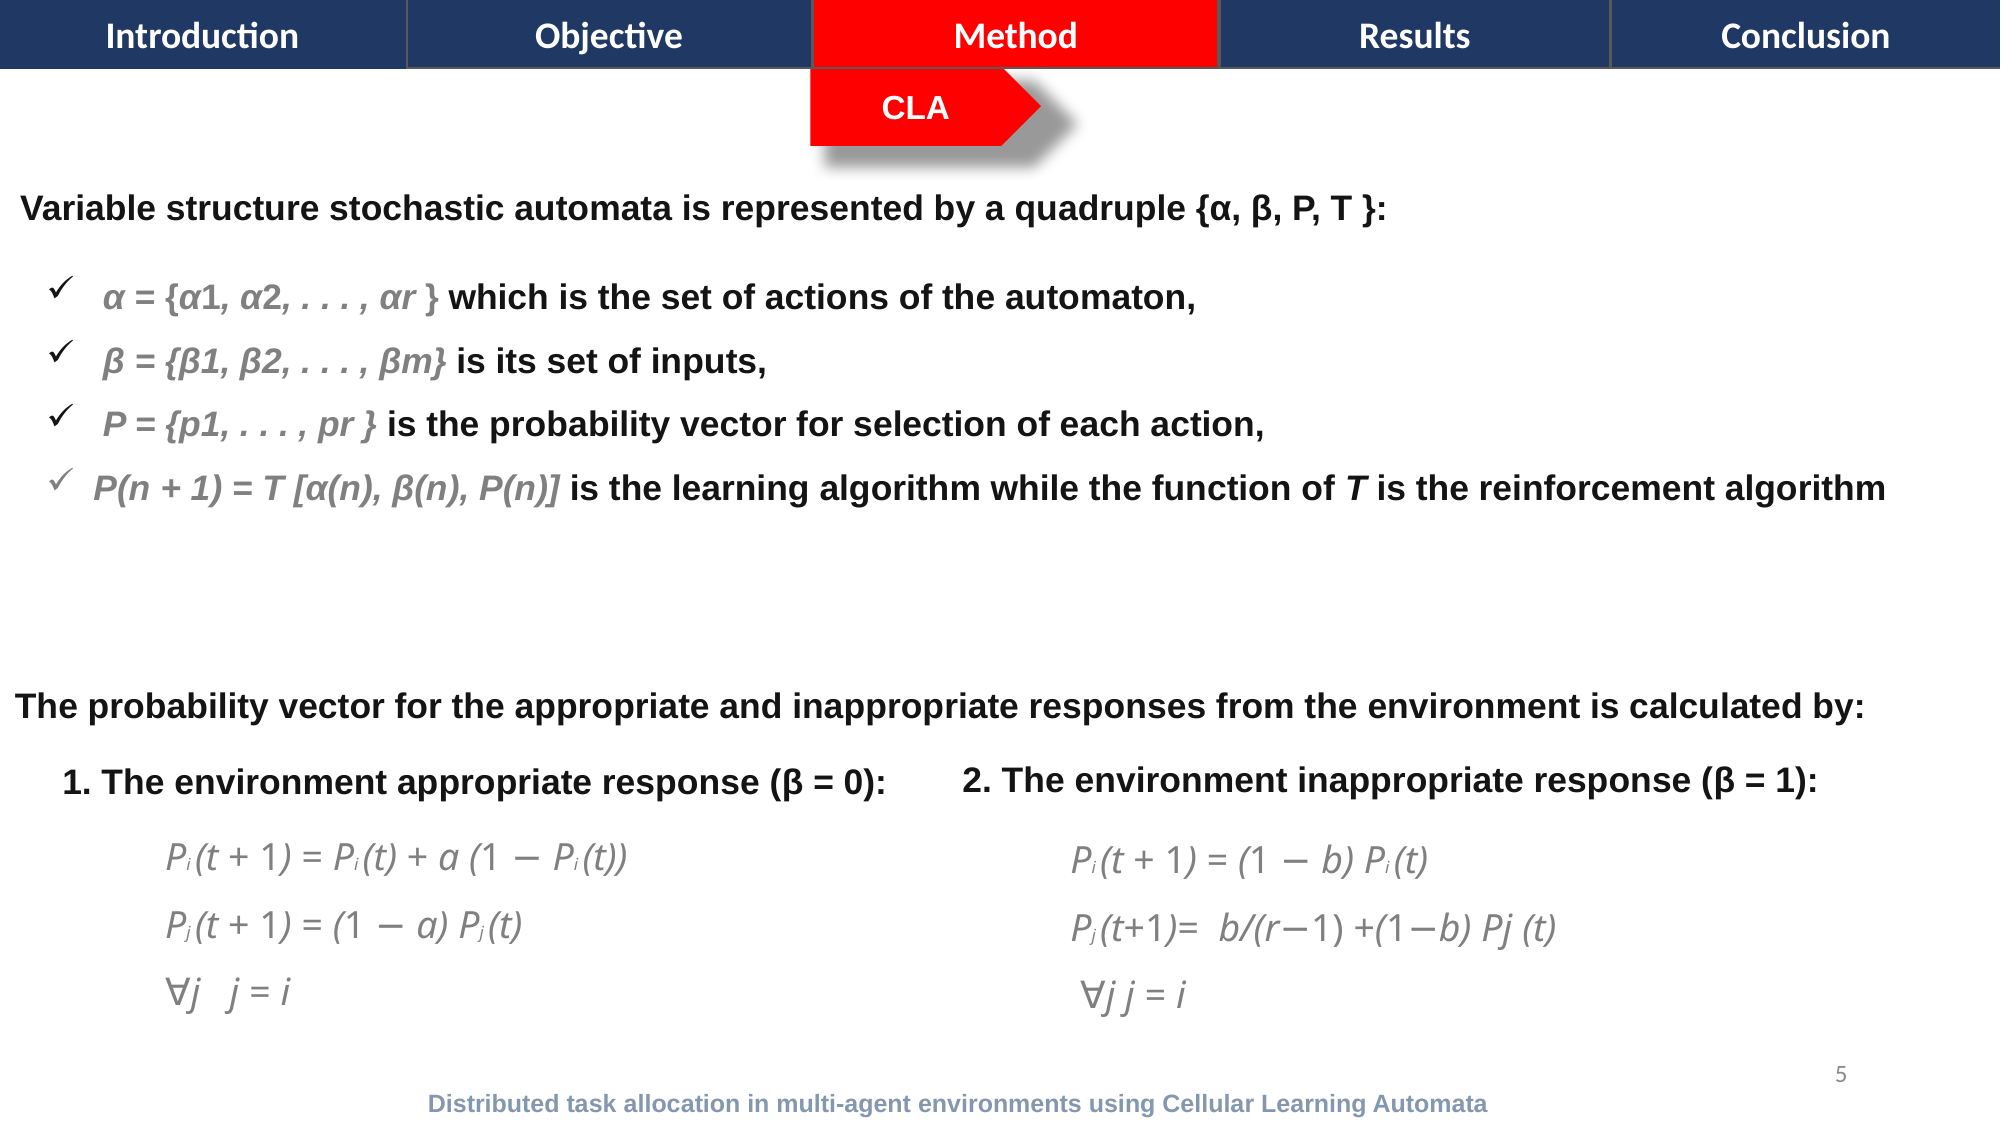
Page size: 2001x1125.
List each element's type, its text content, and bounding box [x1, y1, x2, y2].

text_box The probability vector for the appropriate and inappropriate responses from the environment is calculated by: [0, 675, 2000, 733]
text_box α = {α1, α2, . . . , αr } which is the set of actions of the automaton, β = {β1, β2, . . . , βm} is its set of inputs, P = {p1, . . . , pr } is the probability vector for selection of each action, P(n + 1) = T [α(n), β(n), P(n)] is the learning algorithm while the function of T is the reinforcement algorithm [31, 245, 1969, 516]
text_box Distributed task allocation in multi-agent environments using Cellular Learning Automata [215, 1079, 1703, 1125]
text_box Pi (t + 1) = (1 − b) Pi (t) Pj (t+1)= b/(r−1) +(1−b) Pj (t) ∀j j = i [1055, 806, 1716, 1024]
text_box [0, 0, 2000, 68]
text_box 2. The environment inappropriate response (β = 1): [947, 749, 1956, 807]
text_box CLA [811, 69, 1040, 145]
text_box Pi (t + 1) = Pi (t) + a (1 − Pi (t)) Pj (t + 1) = (1 − a) Pj (t) ∀j j = i [150, 803, 663, 1021]
text_box Variable structure stochastic automata is represented by a quadruple {α, β, P, T }: [5, 177, 1806, 235]
text_box 1. The environment appropriate response (β = 0): [47, 751, 1055, 809]
slide_number 5 [1412, 1042, 1863, 1103]
